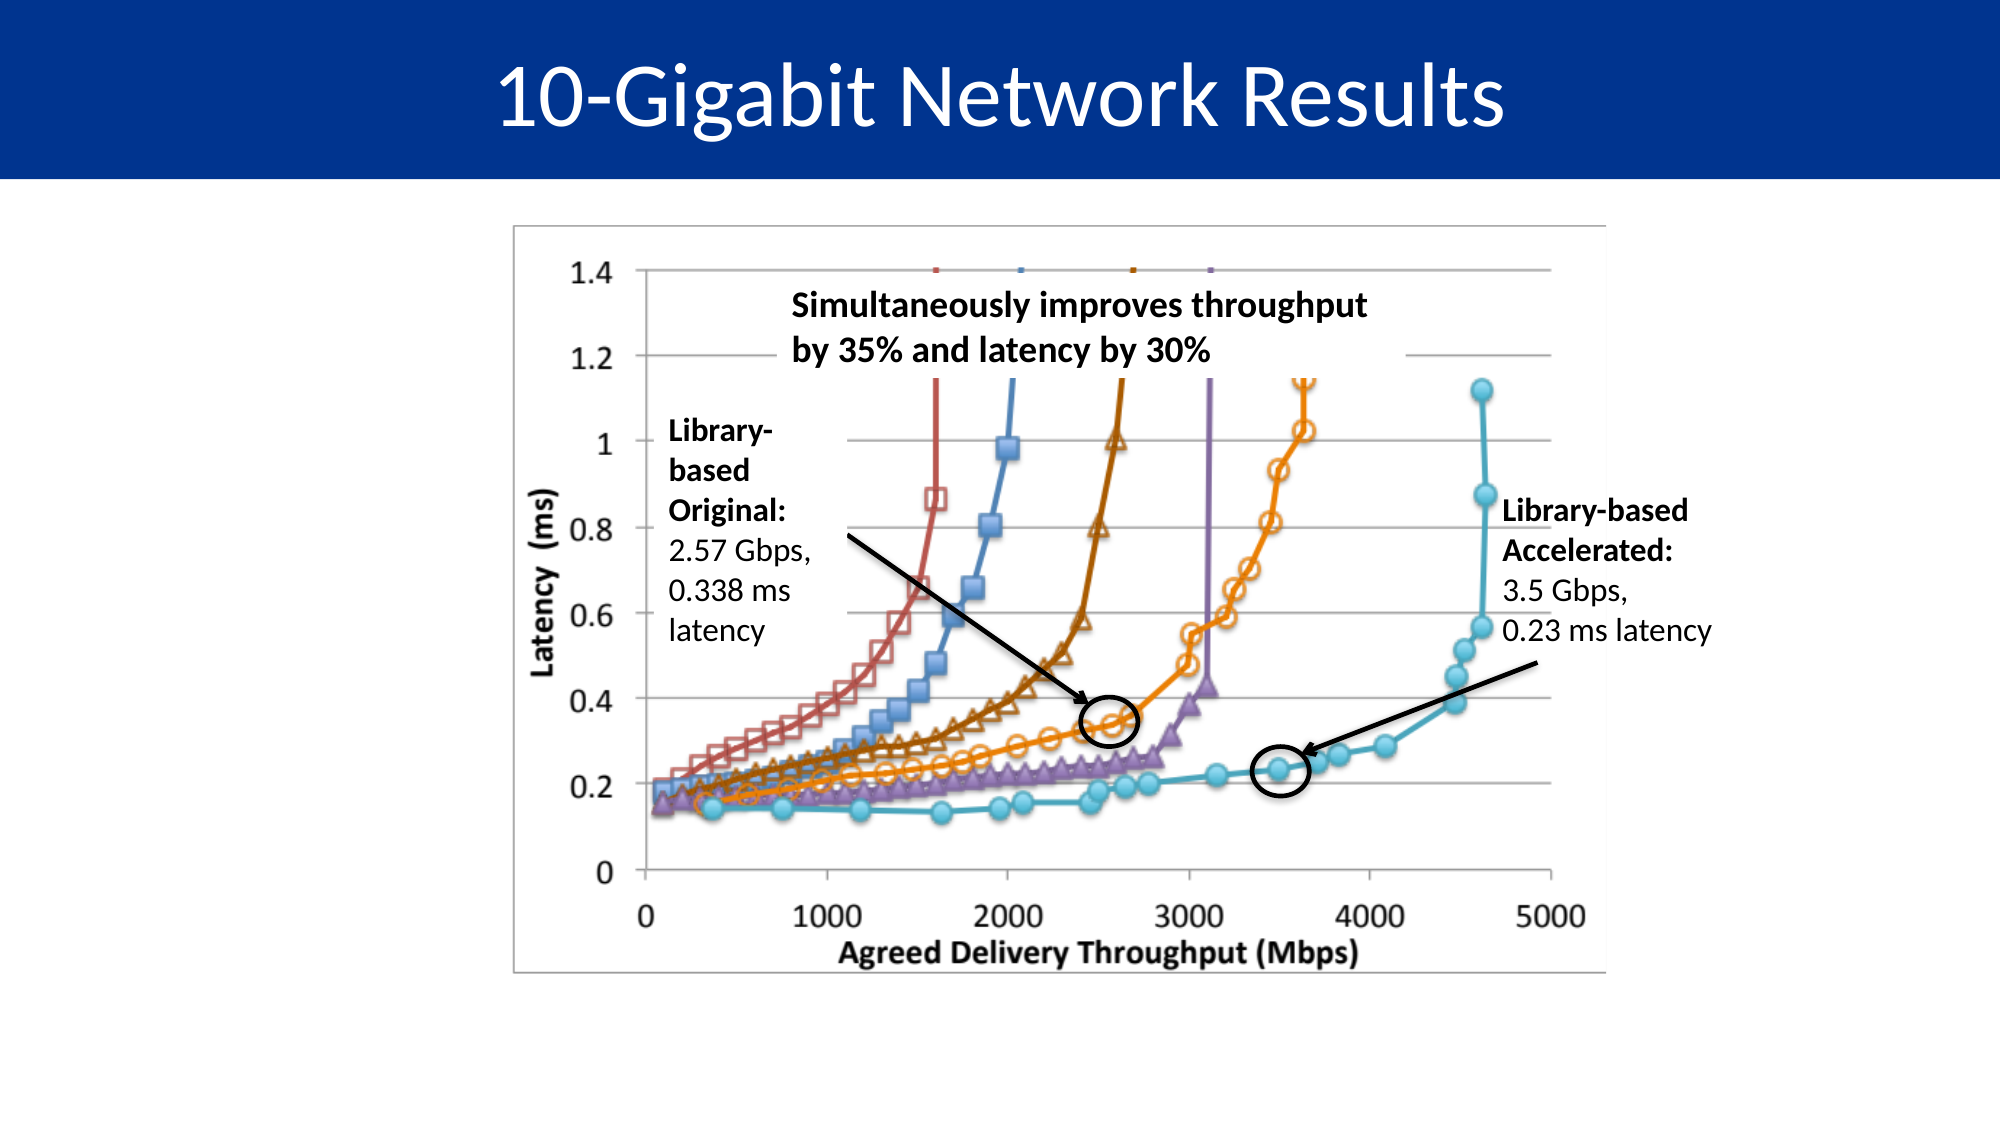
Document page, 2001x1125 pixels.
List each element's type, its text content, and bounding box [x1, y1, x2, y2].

picture [512, 224, 1607, 974]
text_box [846, 534, 1090, 705]
title 10-Gigabit Network Results [0, 0, 2000, 180]
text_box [1300, 662, 1538, 755]
text_box Library-based Accelerated: 3.5 Gbps, 0.23 ms latency [1610, 480, 1730, 656]
